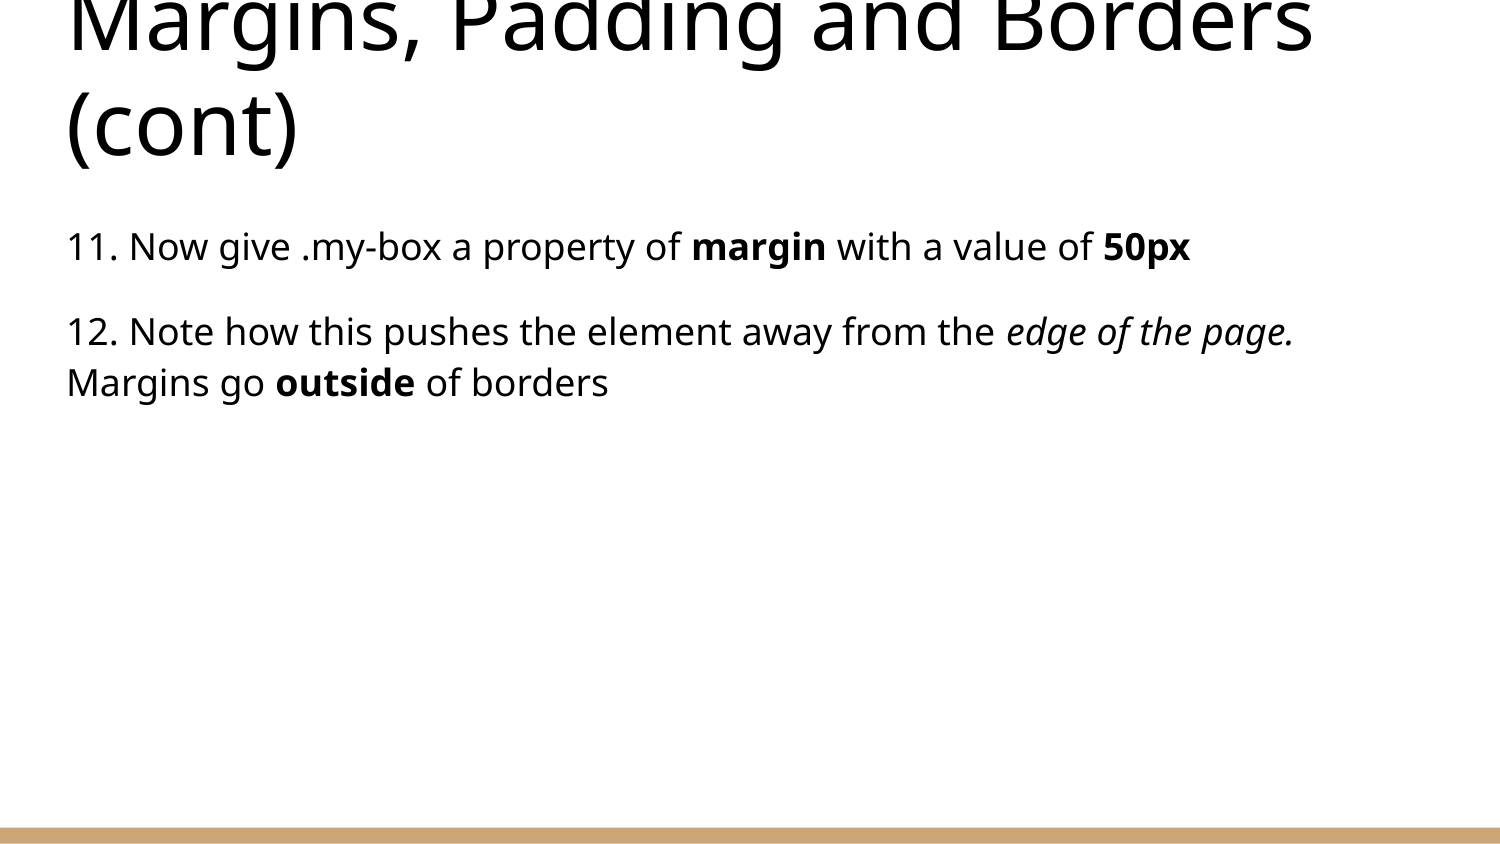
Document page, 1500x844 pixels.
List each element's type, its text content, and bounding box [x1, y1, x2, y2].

list 11. Now give .my-box a property of margin with a value of 50px 12. Note how this pushes the element away from the edge of the page. Margins go outside of borders [51, 200, 1449, 752]
title Margins, Padding and Borders (cont) [51, 51, 1449, 189]
